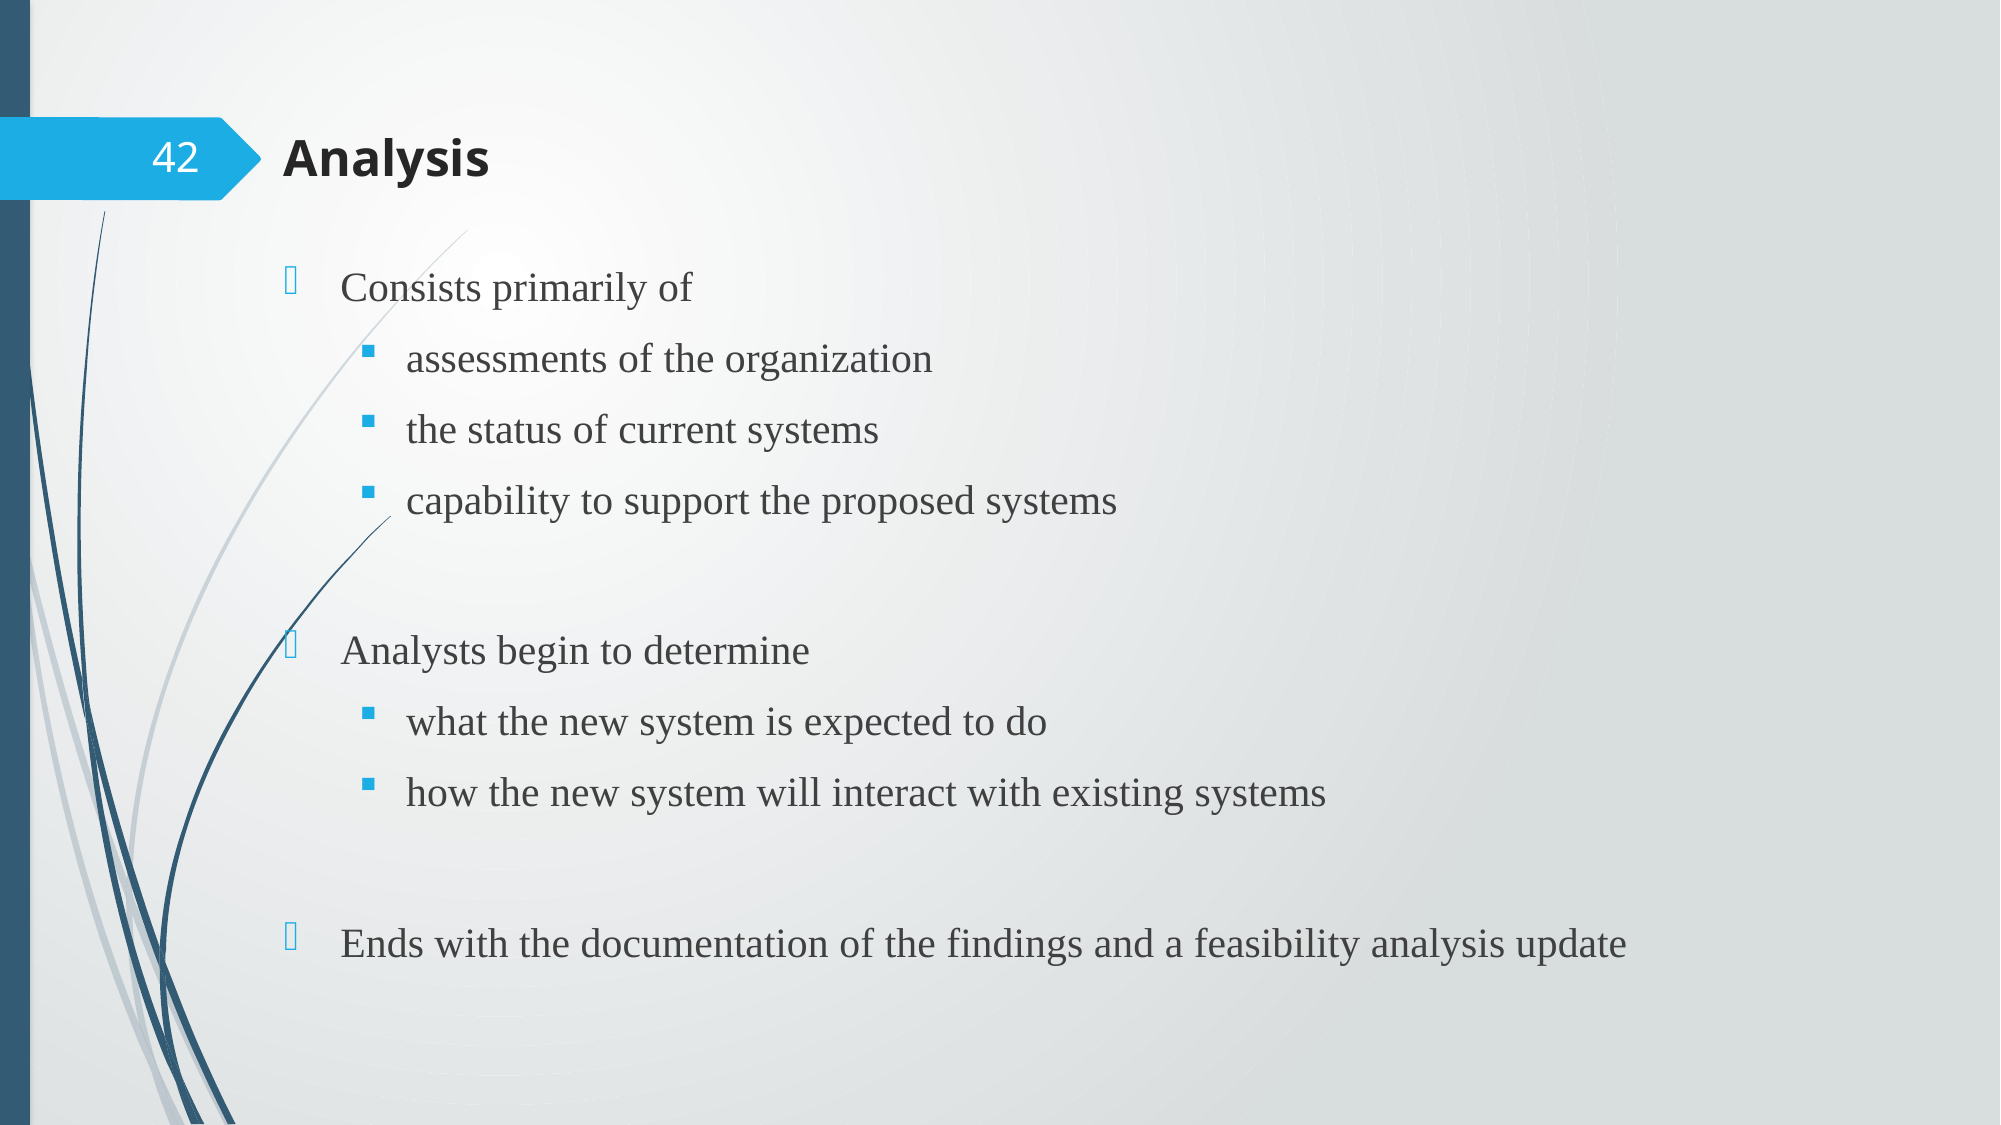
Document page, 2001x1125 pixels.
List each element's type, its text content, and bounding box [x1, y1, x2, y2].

list Consists primarily of assessments of the organization the status of current systems capability to support the proposed systems Analysts begin to determine what the new system is expected to do how the new system will interact with existing systems Ends with the documentation of the findings and a feasibility analysis update [269, 252, 1732, 1006]
slide_number 42 [87, 129, 216, 190]
title Analysis [269, 119, 1731, 215]
